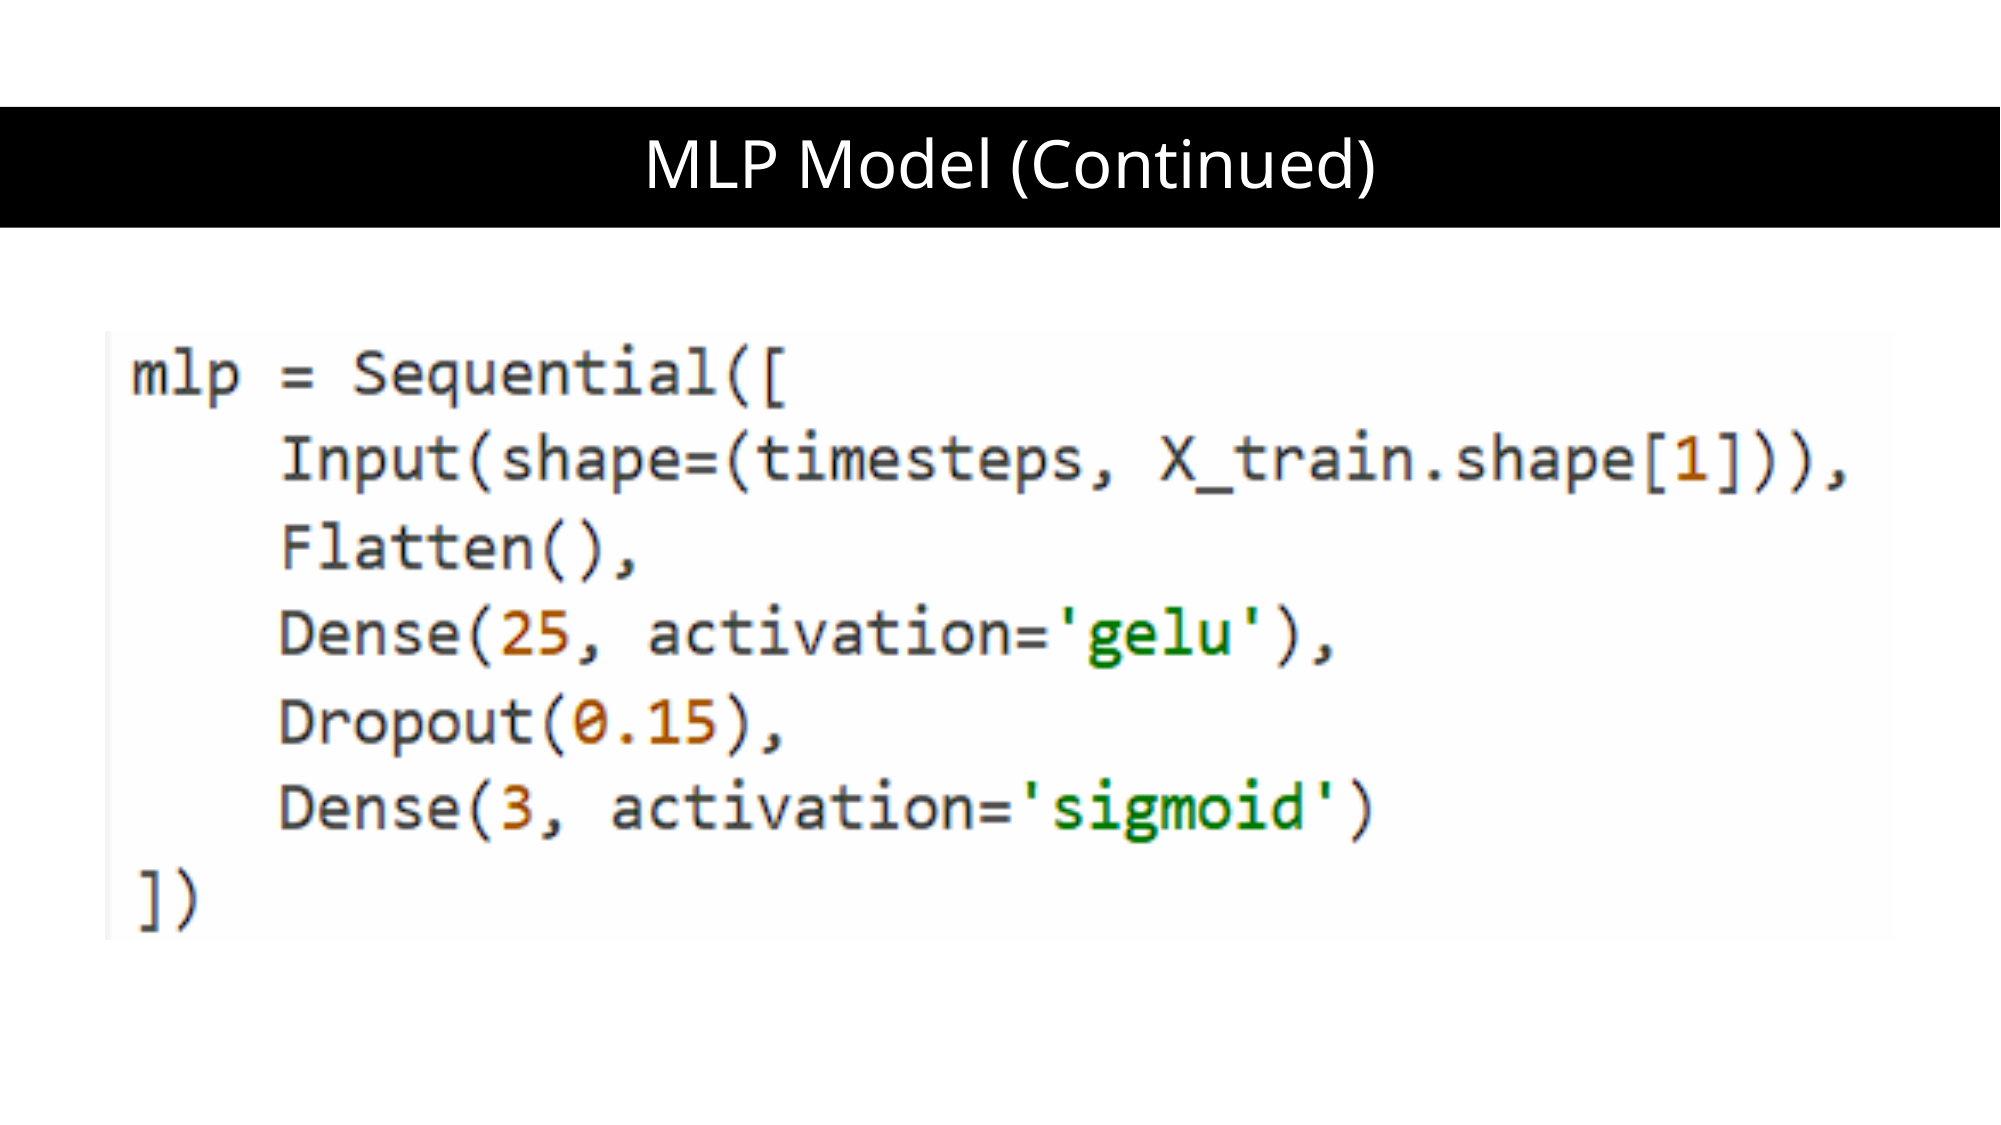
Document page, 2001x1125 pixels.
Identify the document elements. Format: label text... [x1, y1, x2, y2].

title MLP Model (Continued) [91, 105, 1931, 228]
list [104, 330, 1895, 940]
text_box [0, 105, 2000, 229]
